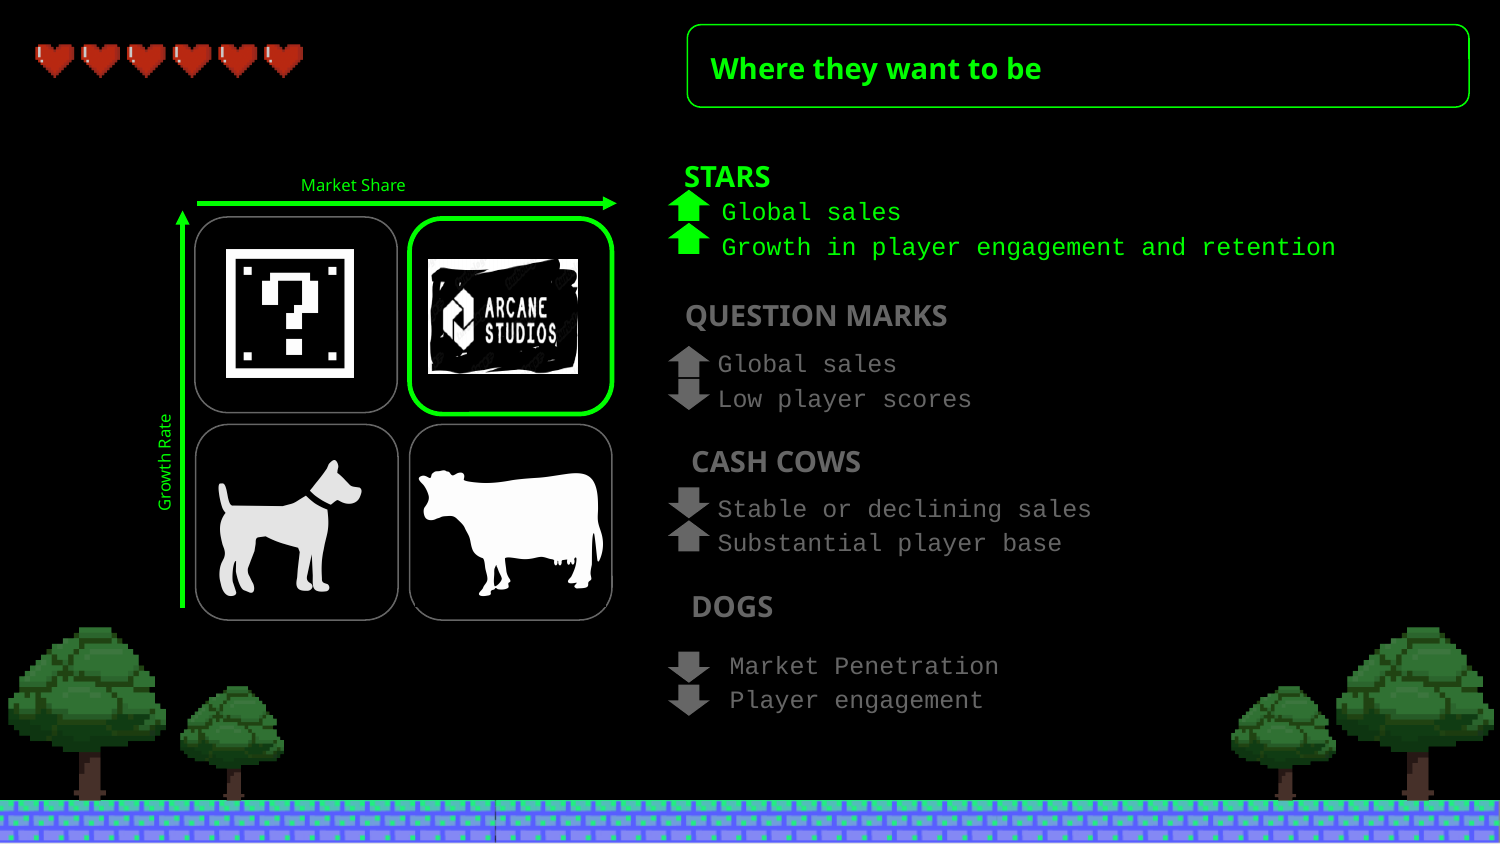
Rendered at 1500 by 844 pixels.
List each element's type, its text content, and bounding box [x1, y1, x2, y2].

text_box [667, 345, 710, 378]
text_box [409, 218, 612, 415]
text_box CASH COWS [676, 427, 1167, 490]
text_box [667, 378, 710, 411]
picture [415, 448, 606, 607]
text_box [426, 616, 595, 621]
text_box Growth Rate [138, 291, 178, 527]
picture [0, 627, 1500, 844]
text_box [409, 424, 612, 596]
text_box [667, 487, 710, 519]
text_box [667, 189, 710, 221]
text_box Global sales Growth in player engagement and retention [706, 176, 1500, 239]
picture [225, 249, 355, 378]
text_box QUESTION MARKS [669, 282, 1161, 345]
text_box [195, 424, 399, 621]
text_box Market Share [285, 160, 578, 202]
text_box Stable or declining sales Substantial player base [702, 472, 1500, 523]
text_box Where they want to be [695, 35, 1461, 98]
text_box [667, 651, 710, 683]
text_box [667, 520, 710, 552]
text_box DOGS [676, 573, 1134, 636]
picture [0, 0, 352, 180]
text_box Global sales Low player scores [702, 328, 1500, 391]
picture [212, 449, 368, 606]
text_box Market Penetration Player engagement [714, 630, 1331, 693]
picture [427, 258, 578, 374]
text_box [667, 222, 710, 254]
text_box [687, 24, 1470, 108]
text_box STARS [669, 143, 873, 203]
text_box [194, 216, 398, 413]
text_box [667, 684, 710, 716]
